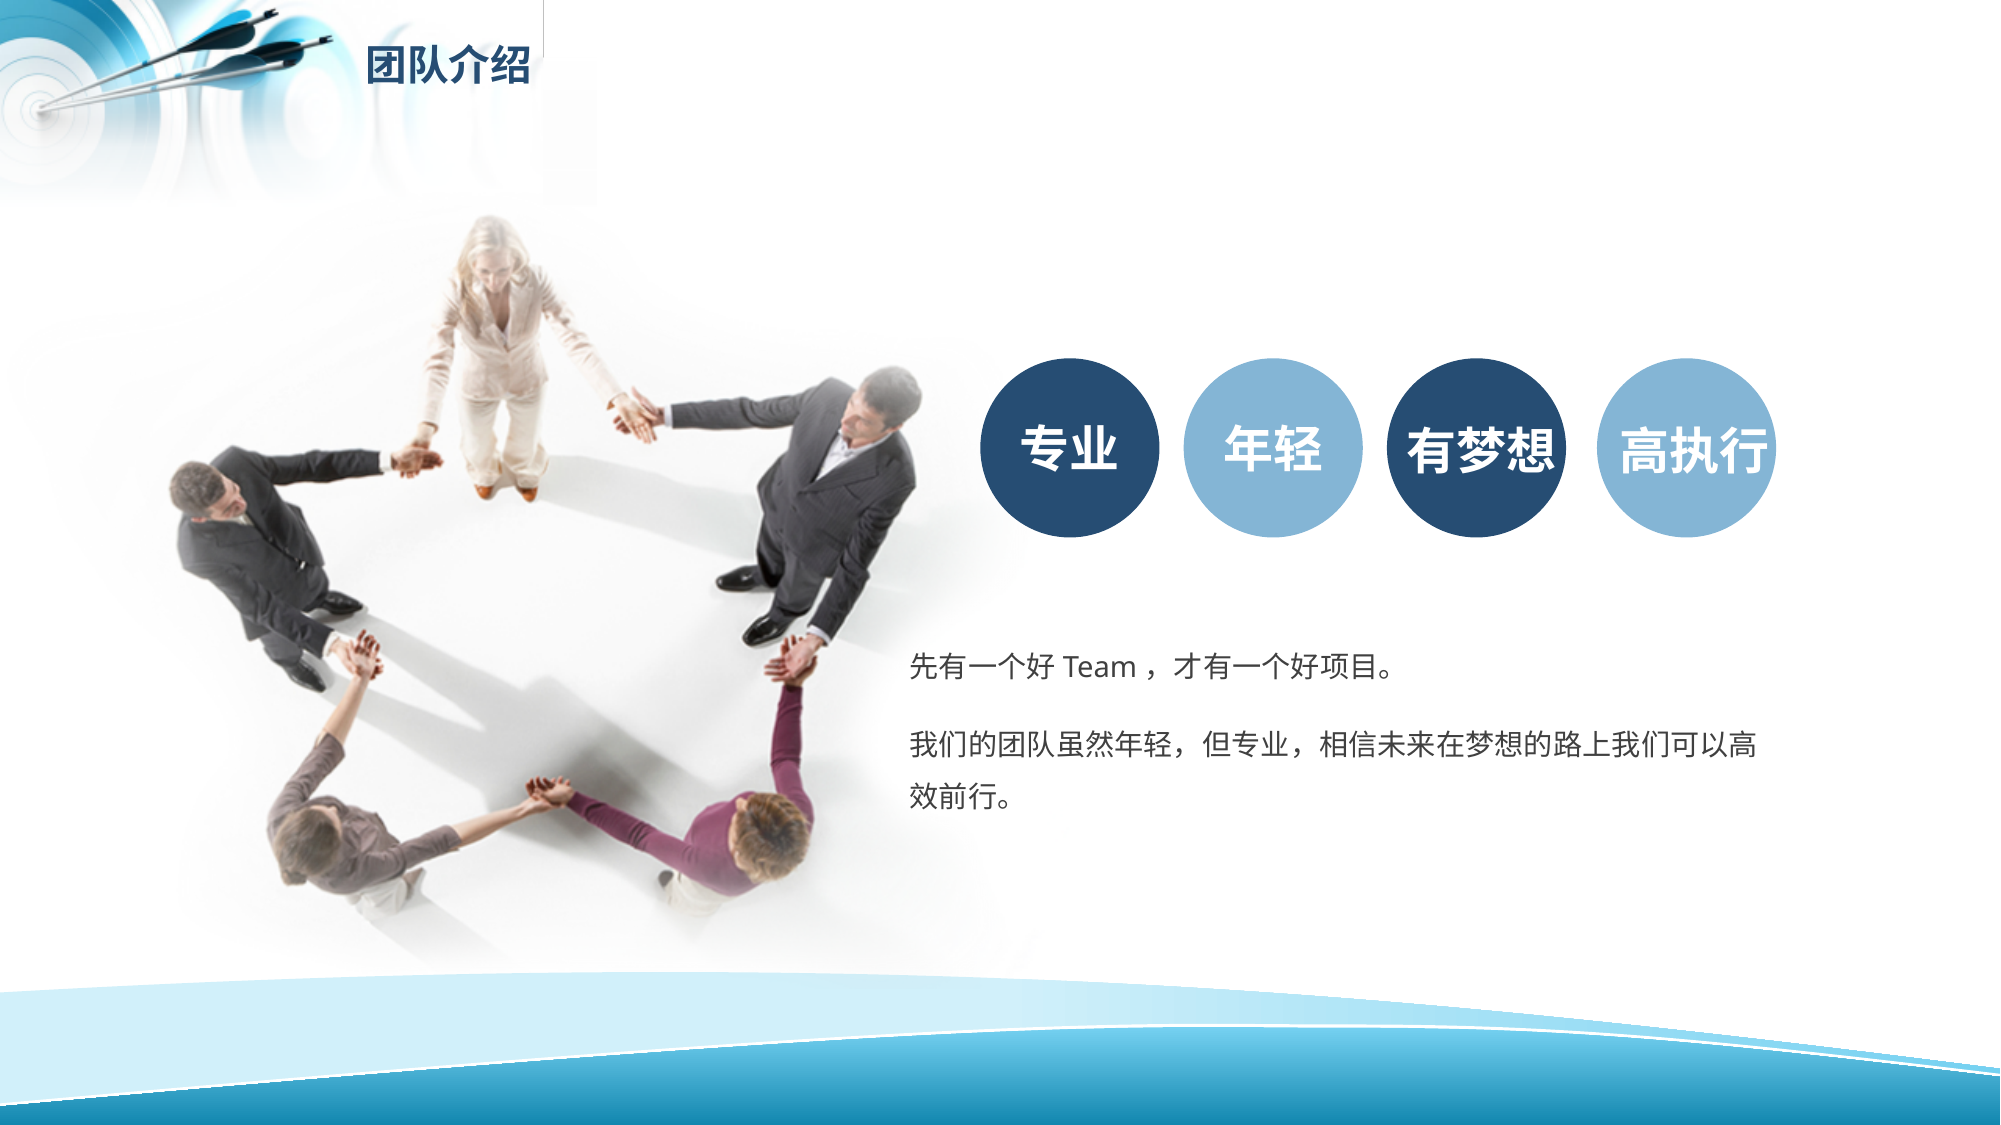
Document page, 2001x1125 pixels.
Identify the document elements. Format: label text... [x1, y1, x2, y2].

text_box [980, 358, 1160, 538]
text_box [1386, 358, 1573, 538]
text_box 团队介绍 [350, 16, 548, 97]
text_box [1596, 358, 1786, 538]
text_box 先有一个好Team，才有一个好项目。 我们的团队虽然年轻，但专业，相信未来在梦想的路上我们可以高效前行。 [1070, 571, 1777, 885]
picture [0, 0, 1070, 990]
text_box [1183, 358, 1363, 538]
